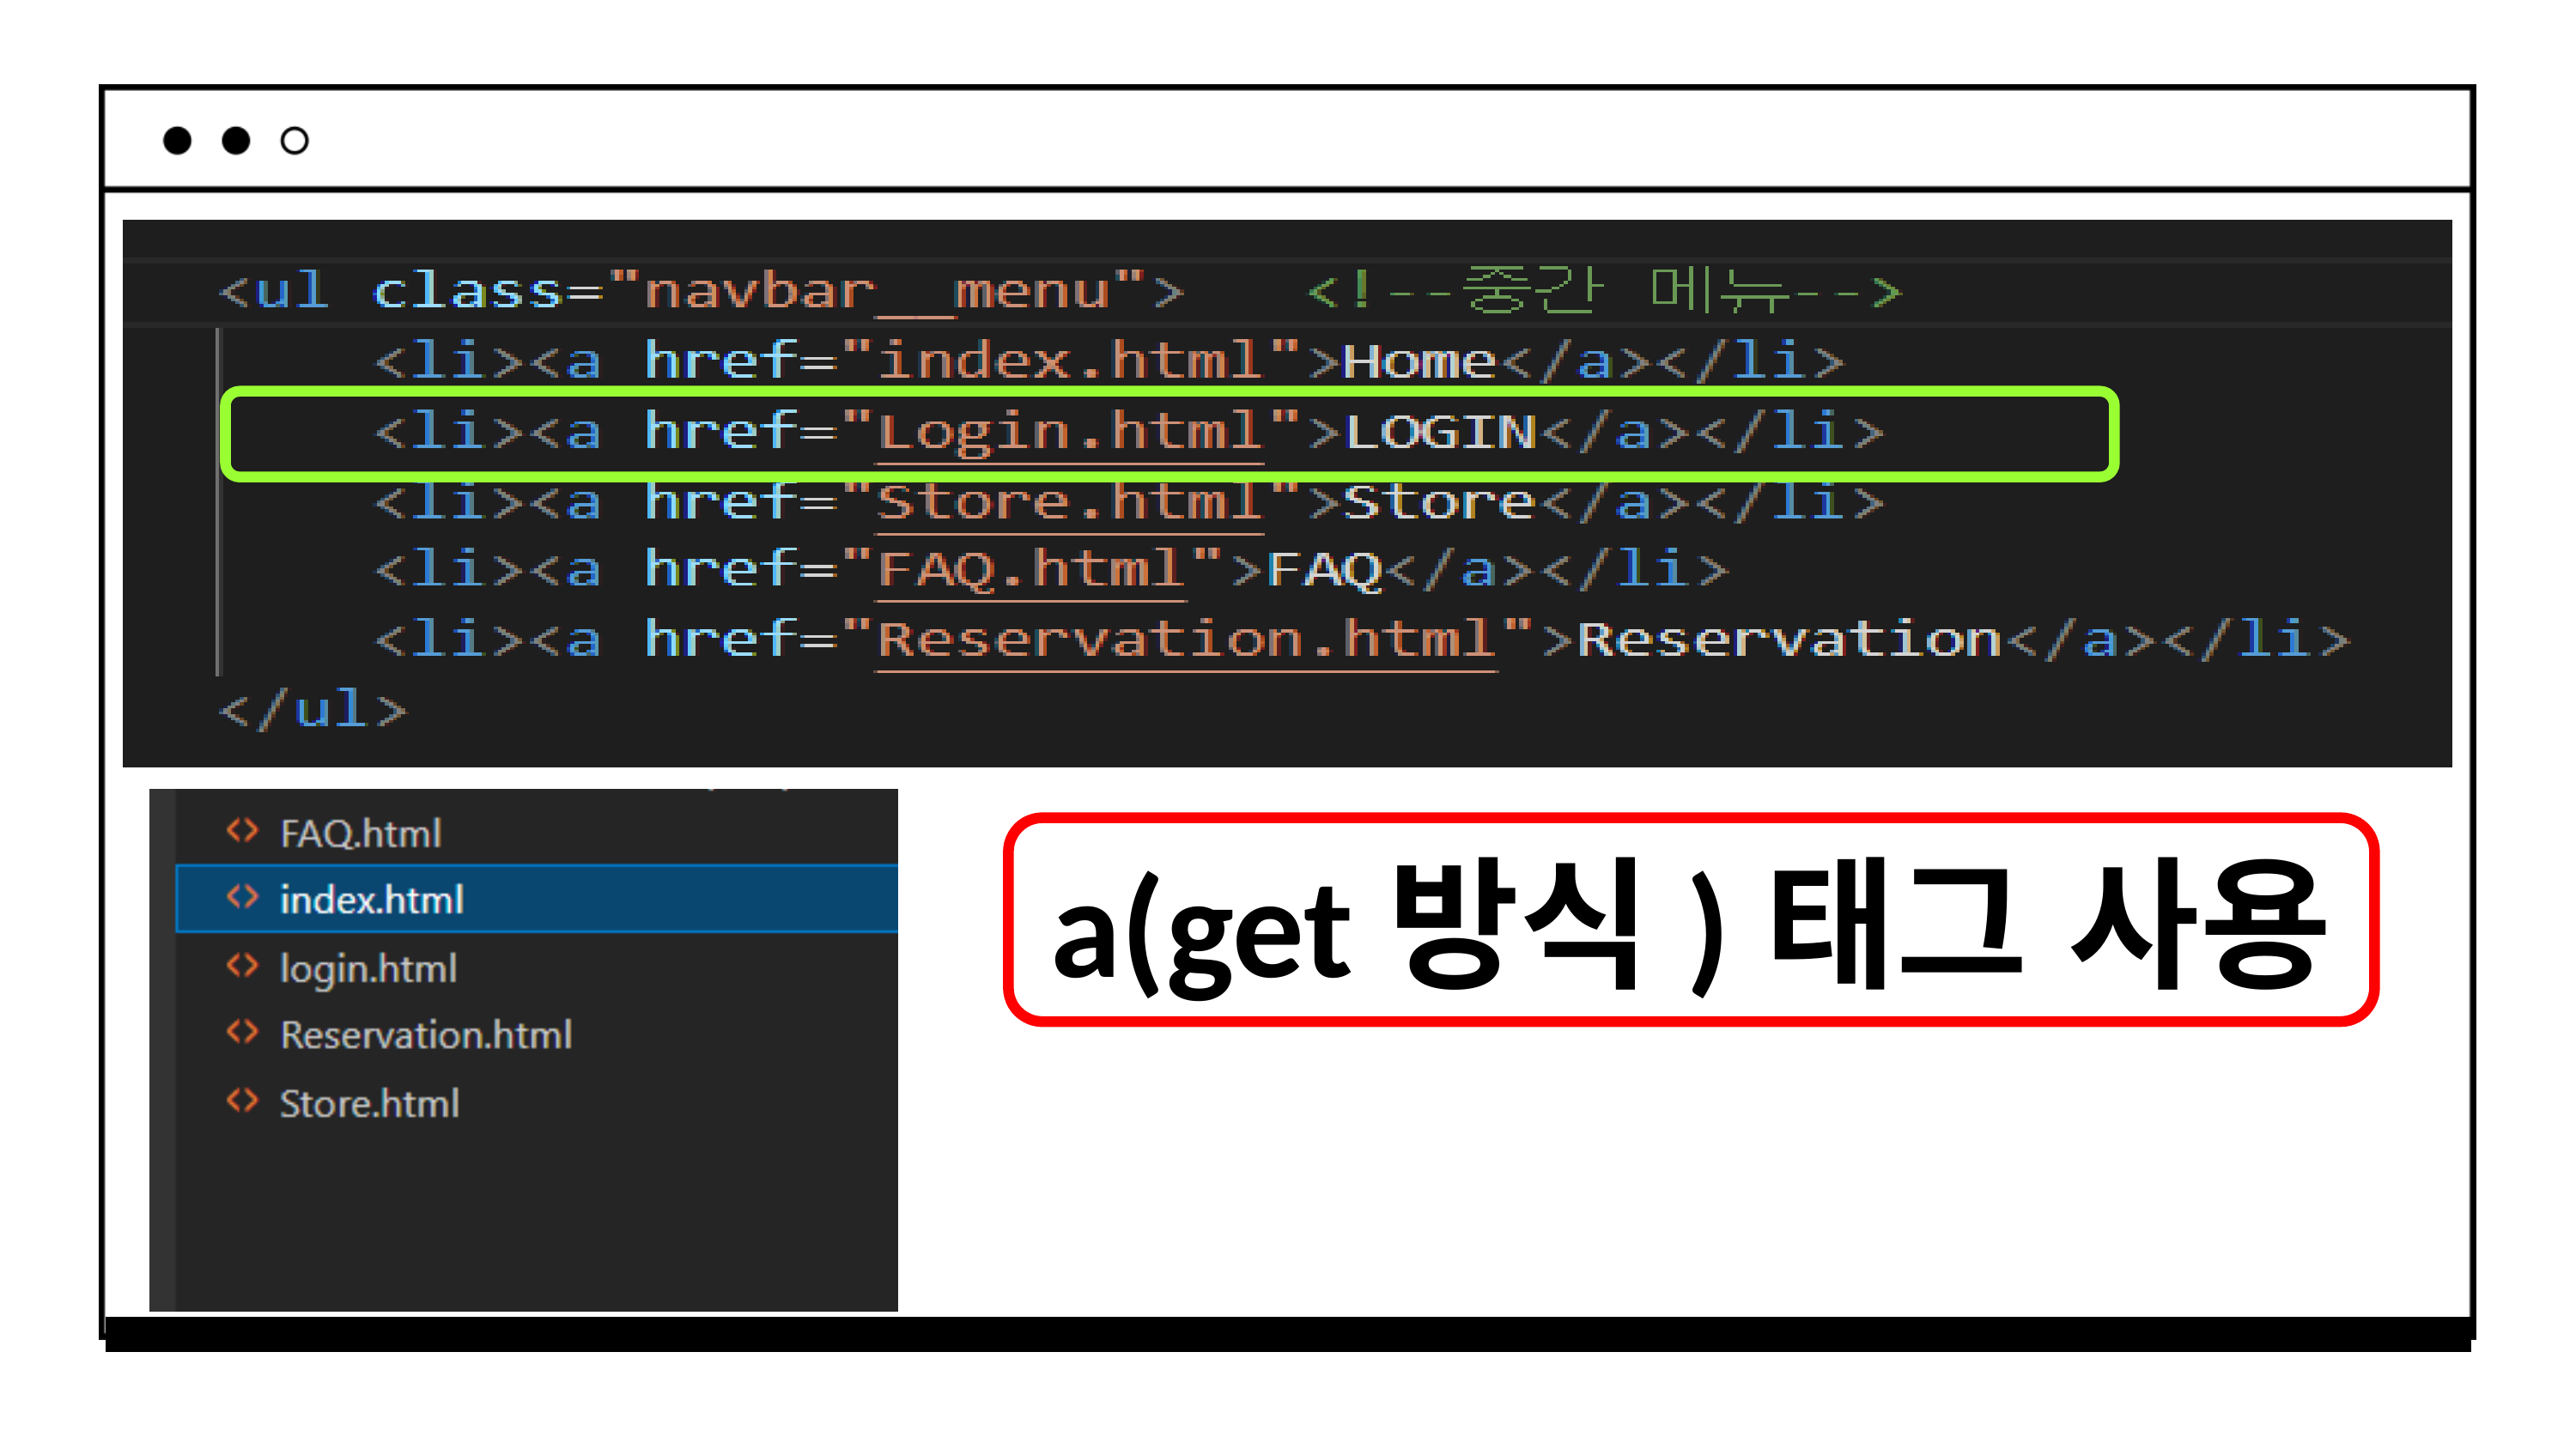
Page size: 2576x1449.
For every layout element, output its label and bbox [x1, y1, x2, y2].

text_box [99, 84, 2477, 1340]
text_box [106, 1316, 2471, 1352]
picture [149, 789, 899, 1313]
picture [123, 219, 2452, 767]
